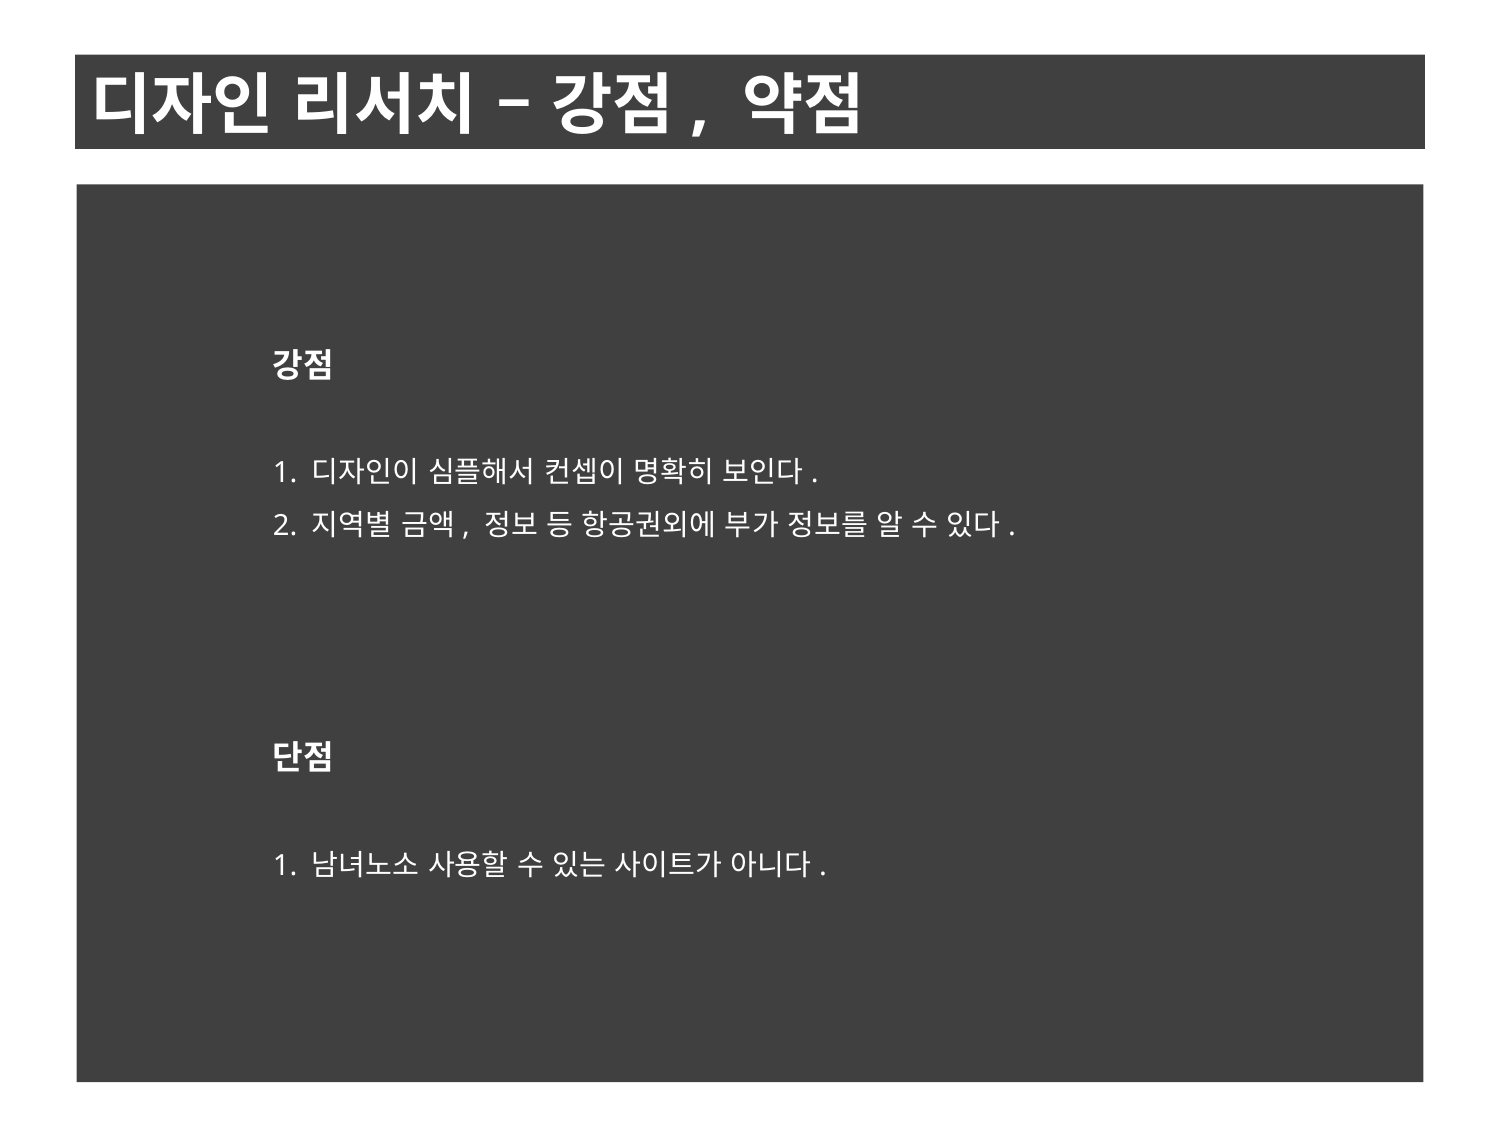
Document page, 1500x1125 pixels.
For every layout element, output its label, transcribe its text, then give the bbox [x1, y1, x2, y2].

text_box [75, 182, 1425, 1084]
text_box 단점 1. 남녀노소 사용할 수 있는 사이트가 아니다. [256, 644, 1295, 954]
text_box 강점 1. 디자인이 심플해서 컨셉이 명확히 보인다. 2. 지역별 금액, 정보 등 항공권외에 부가 정보를 알 수 있다. [256, 277, 1240, 588]
title 디자인 리서치 – 강점, 약점 [75, 54, 1425, 149]
